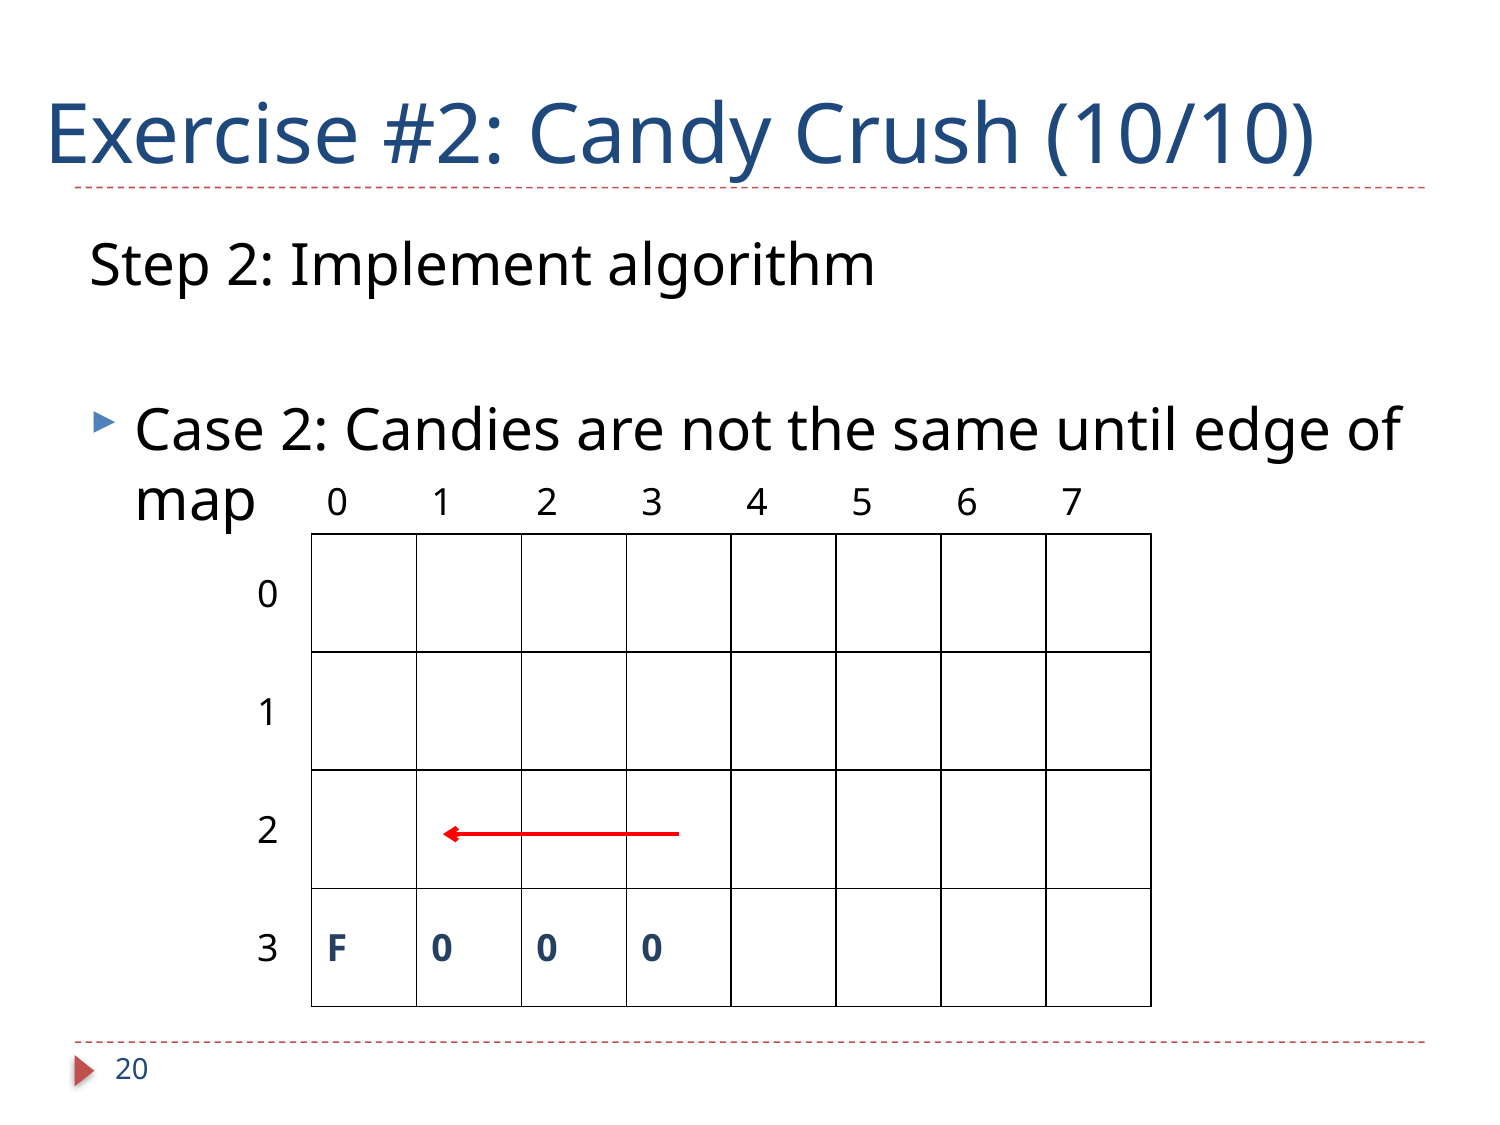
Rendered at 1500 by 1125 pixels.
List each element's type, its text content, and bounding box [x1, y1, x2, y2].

title Exercise #2: Candy Crush (10/10) [29, 24, 1483, 188]
list Step 2: Implement algorithm Case 2: Candies are not the same until edge of map [75, 219, 1425, 1010]
slide_number 20 [100, 1042, 426, 1103]
